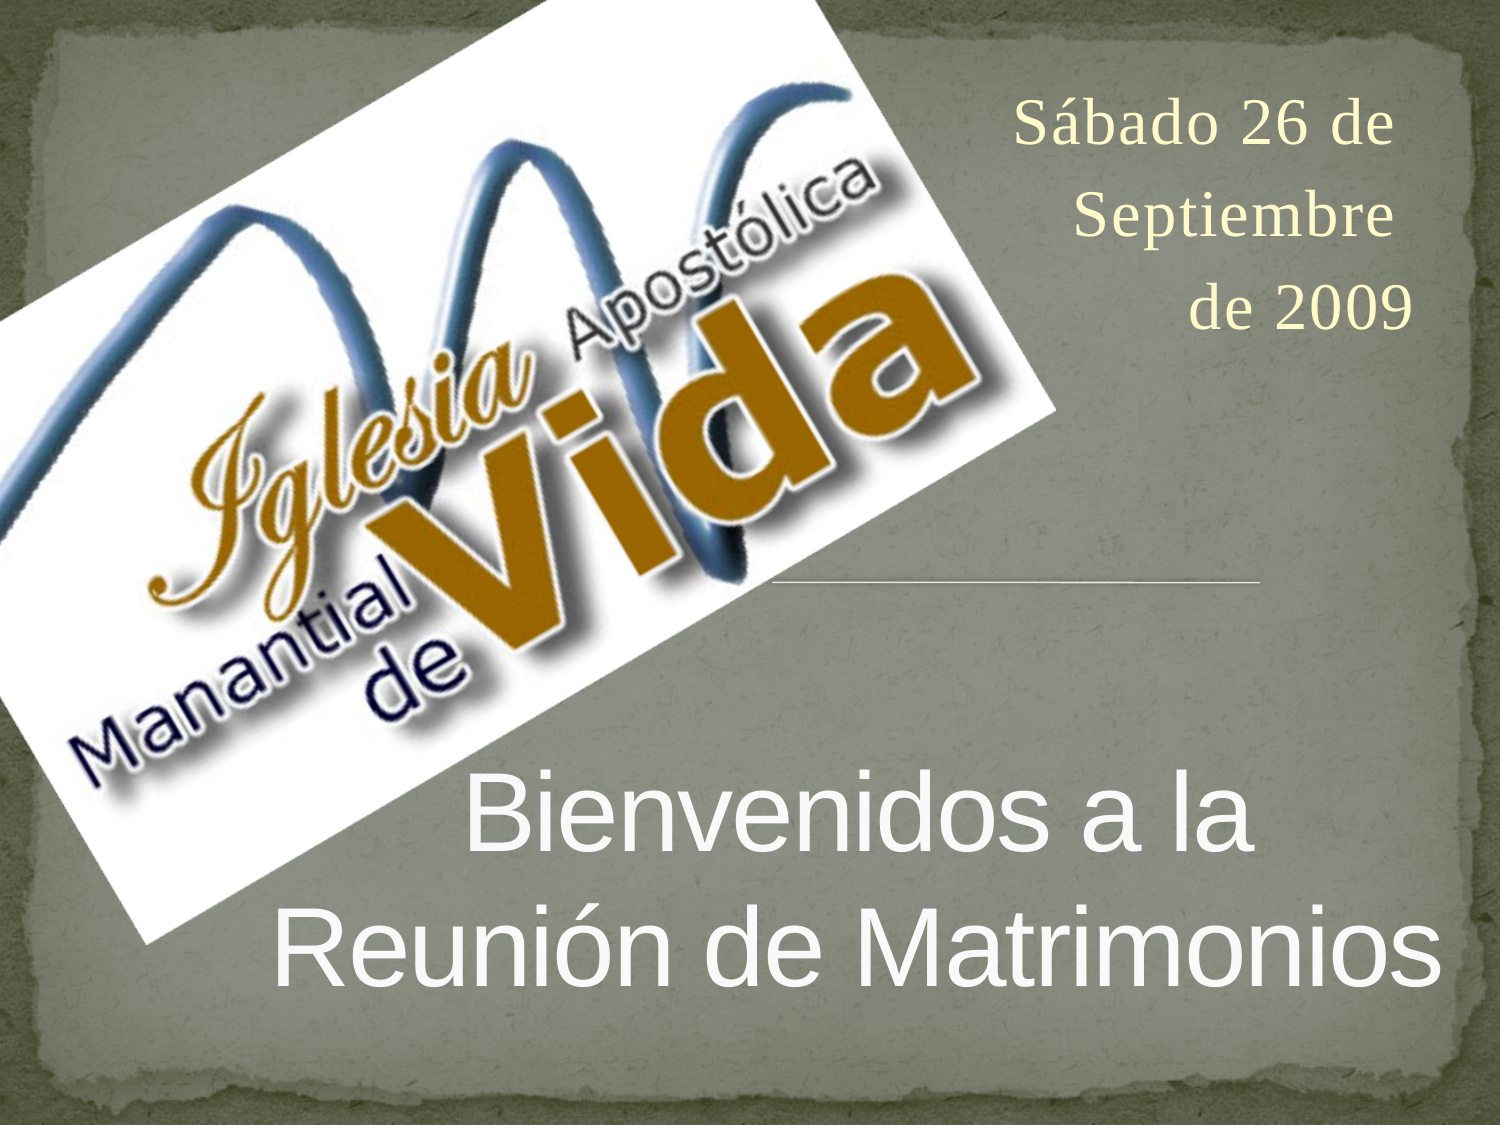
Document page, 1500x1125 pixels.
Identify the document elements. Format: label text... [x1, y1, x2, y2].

subtitle Sábado 26 de Septiembre de 2009 [858, 70, 1430, 258]
picture [370, 0, 876, 106]
picture [0, 107, 1055, 943]
title Bienvenidos a la Reunión de Matrimonios [175, 691, 1500, 1017]
